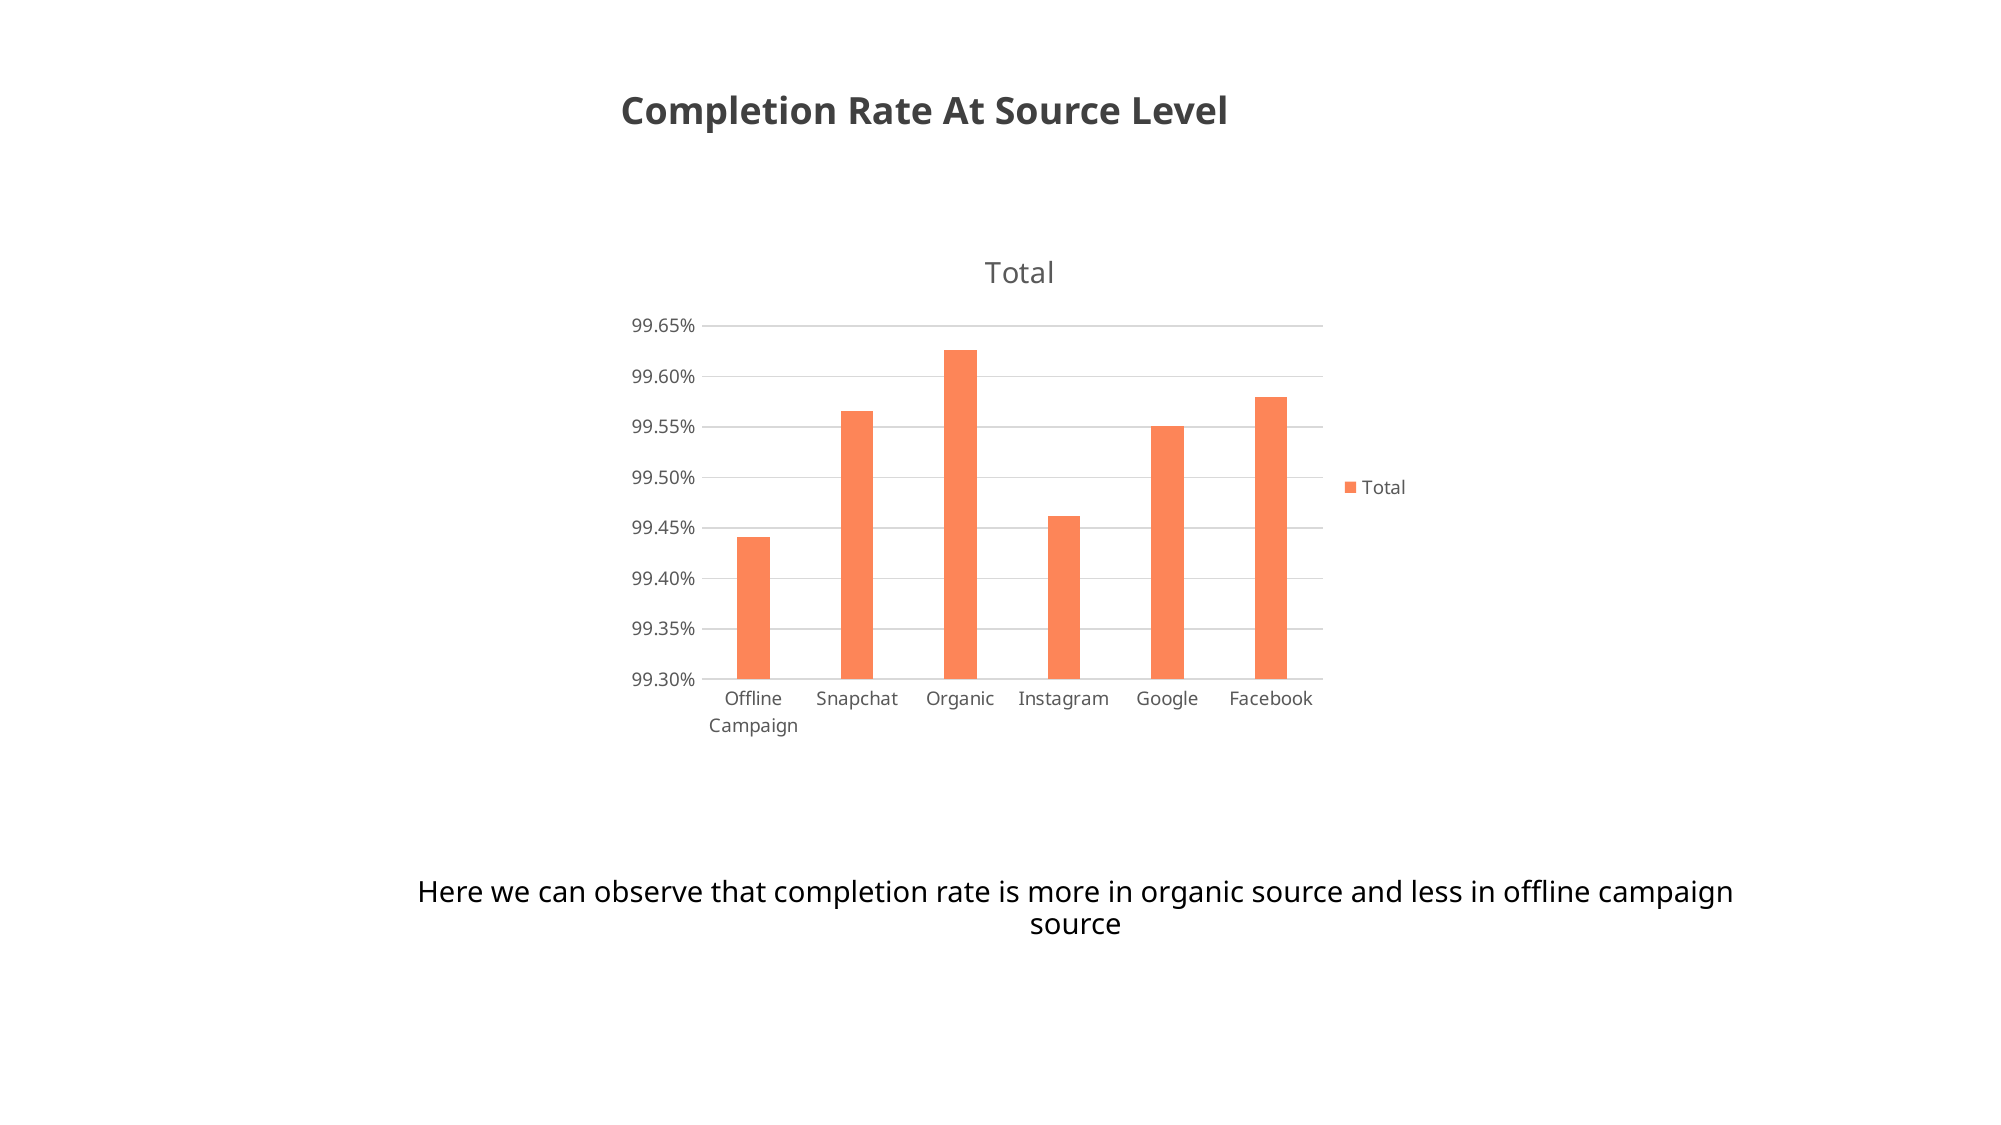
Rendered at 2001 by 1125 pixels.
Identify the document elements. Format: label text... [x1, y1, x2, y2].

chart [614, 225, 1425, 750]
subtitle Here we can observe that completion rate is more in organic source and less in offline campaign source [367, 870, 1785, 1031]
text_box Completion Rate At Source Level [553, 79, 1297, 185]
